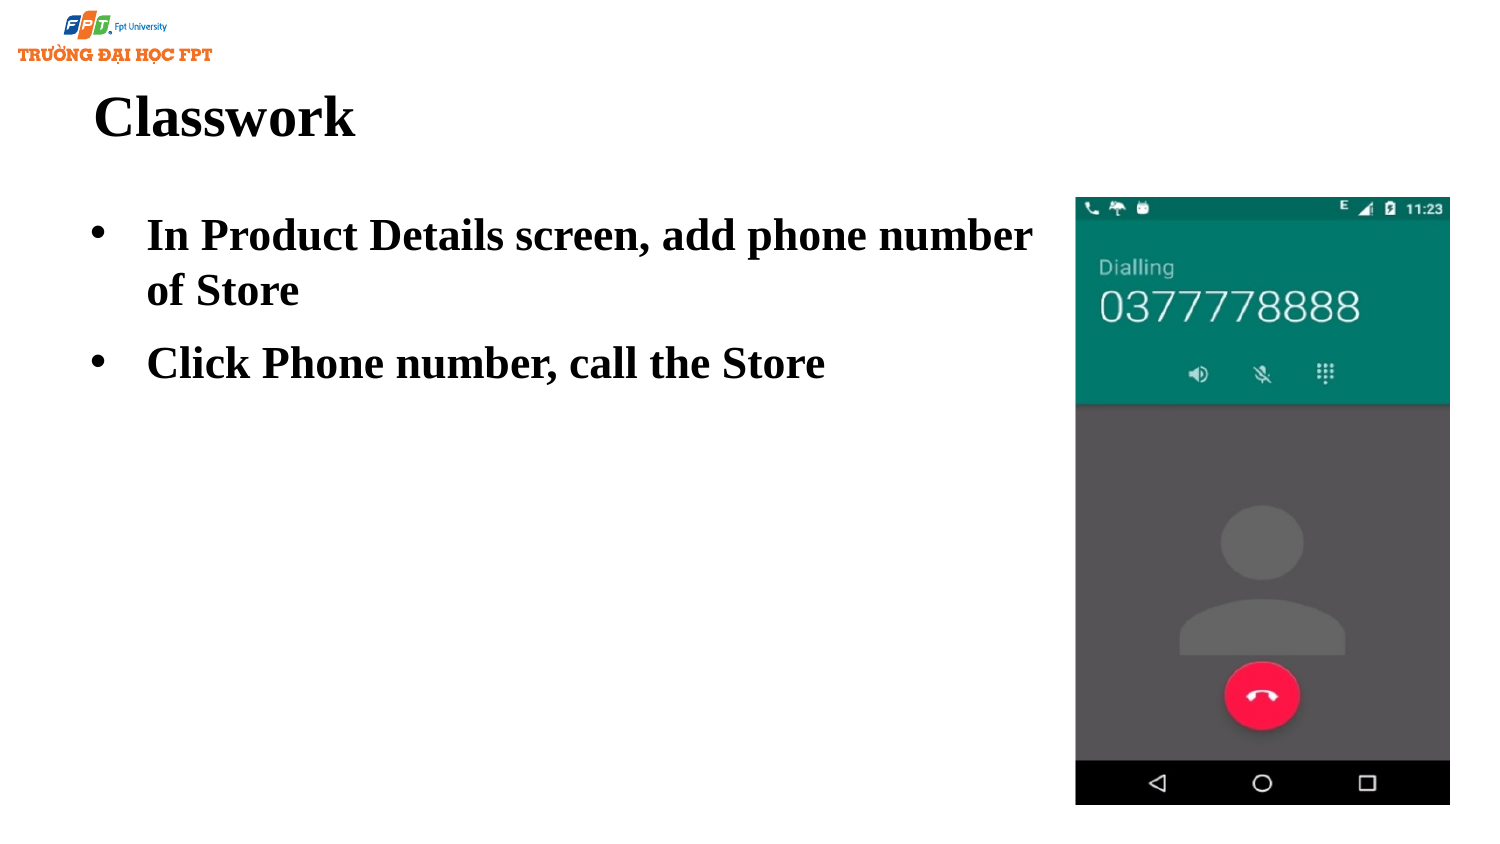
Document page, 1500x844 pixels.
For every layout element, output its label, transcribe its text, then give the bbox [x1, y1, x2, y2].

picture [1068, 196, 1460, 819]
list In Product Details screen, add phone number of Store Click Phone number, call the Store [75, 196, 1063, 754]
title Classwork [78, 62, 1429, 164]
